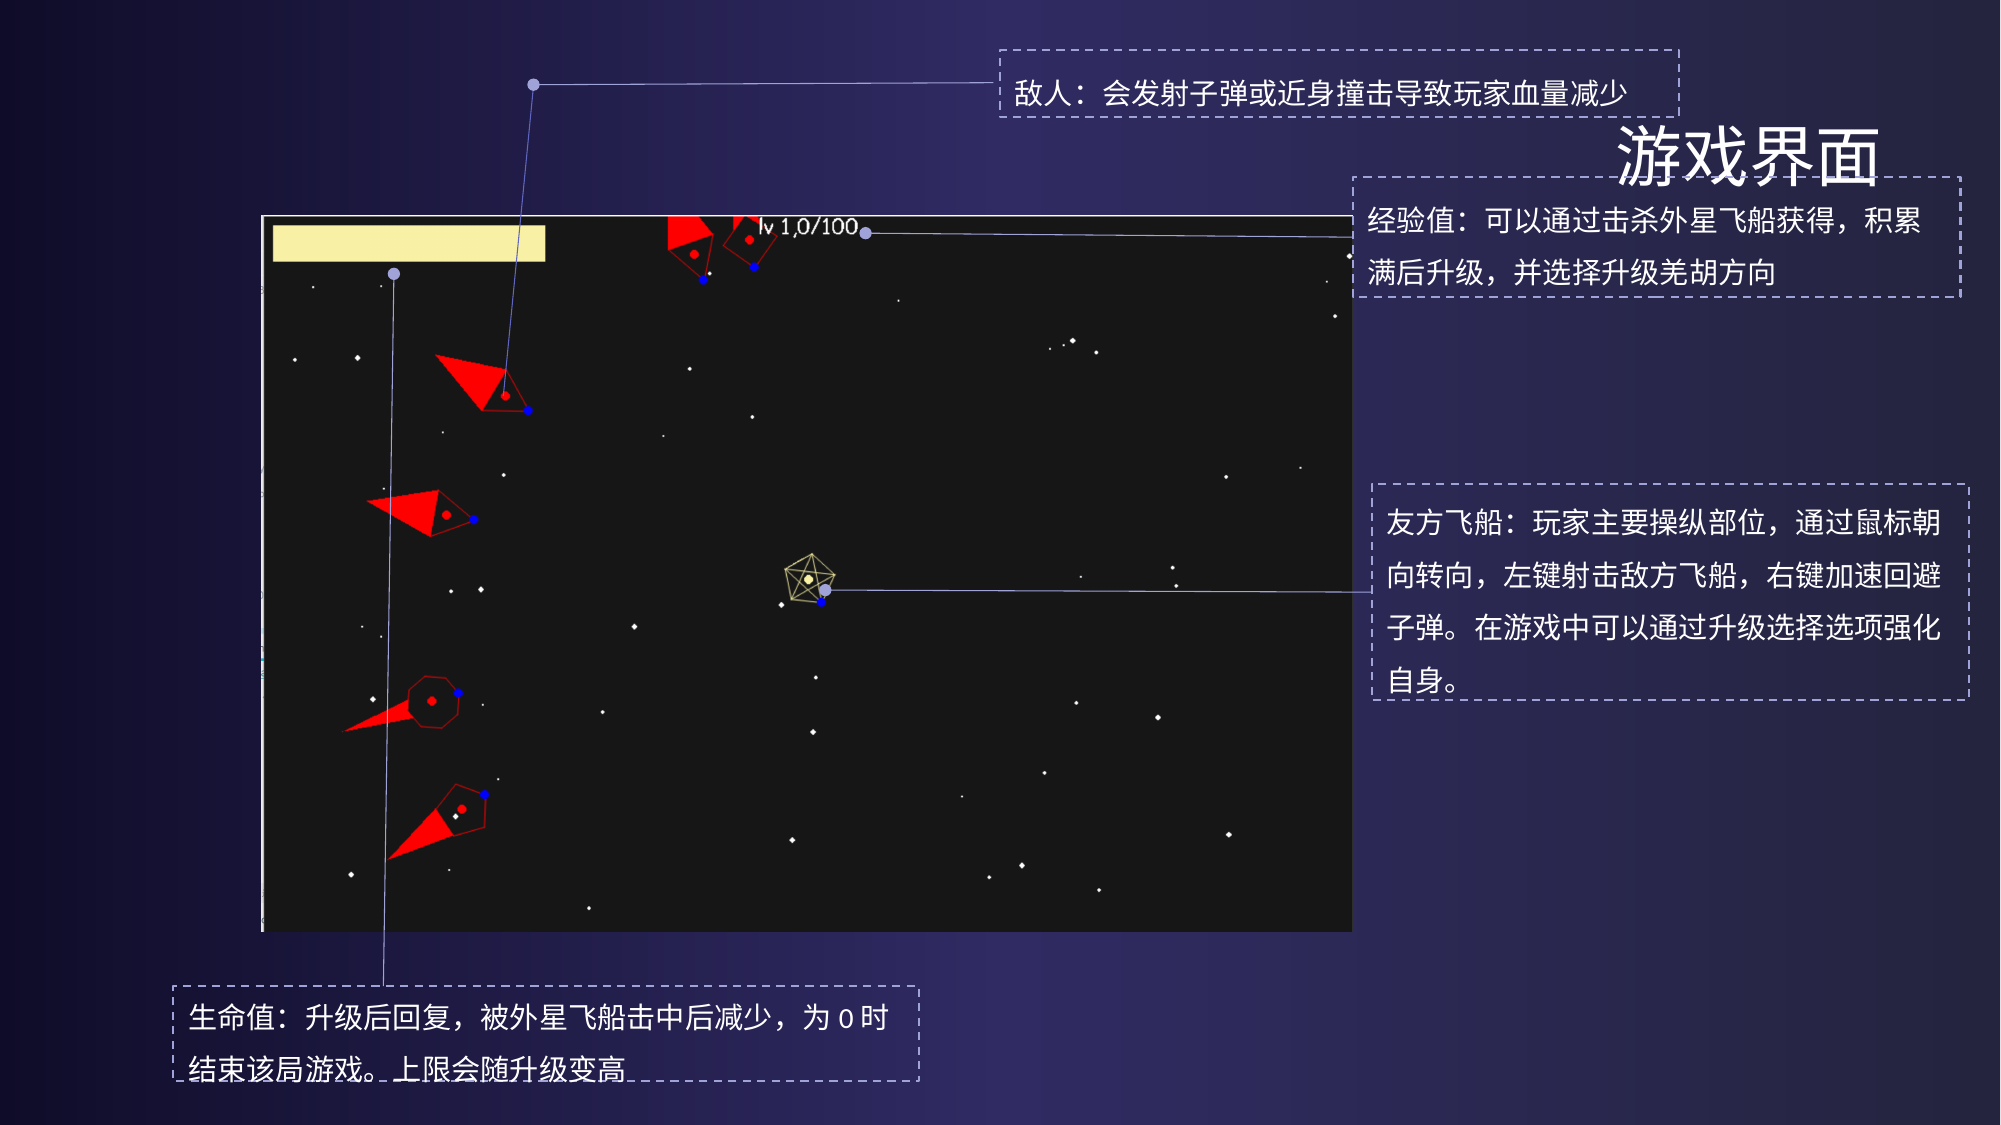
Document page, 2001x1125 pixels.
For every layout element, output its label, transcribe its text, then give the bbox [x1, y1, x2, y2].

picture [0, 0, 2001, 1125]
text_box 经验值：可以通过击杀外星飞船获得，积累满后升级，并选择升级羌胡方向 [1352, 177, 1961, 297]
text_box 游戏界面 [1161, 107, 1898, 203]
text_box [383, 273, 394, 987]
text_box 友方飞船：玩家主要操纵部位，通过鼠标朝向转向，左键射击敌方飞船，右键加速回避子弹。在游戏中可以通过升级选择选项强化自身。 [1371, 484, 1970, 700]
text_box 敌人：会发射子弹或近身撞击导致玩家血量减少 [999, 50, 1680, 118]
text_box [503, 85, 534, 396]
text_box 生命值：升级后回复，被外星飞船击中后减少，为0时结束该局游戏。上限会随升级变高 [173, 986, 919, 1082]
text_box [865, 233, 1353, 238]
